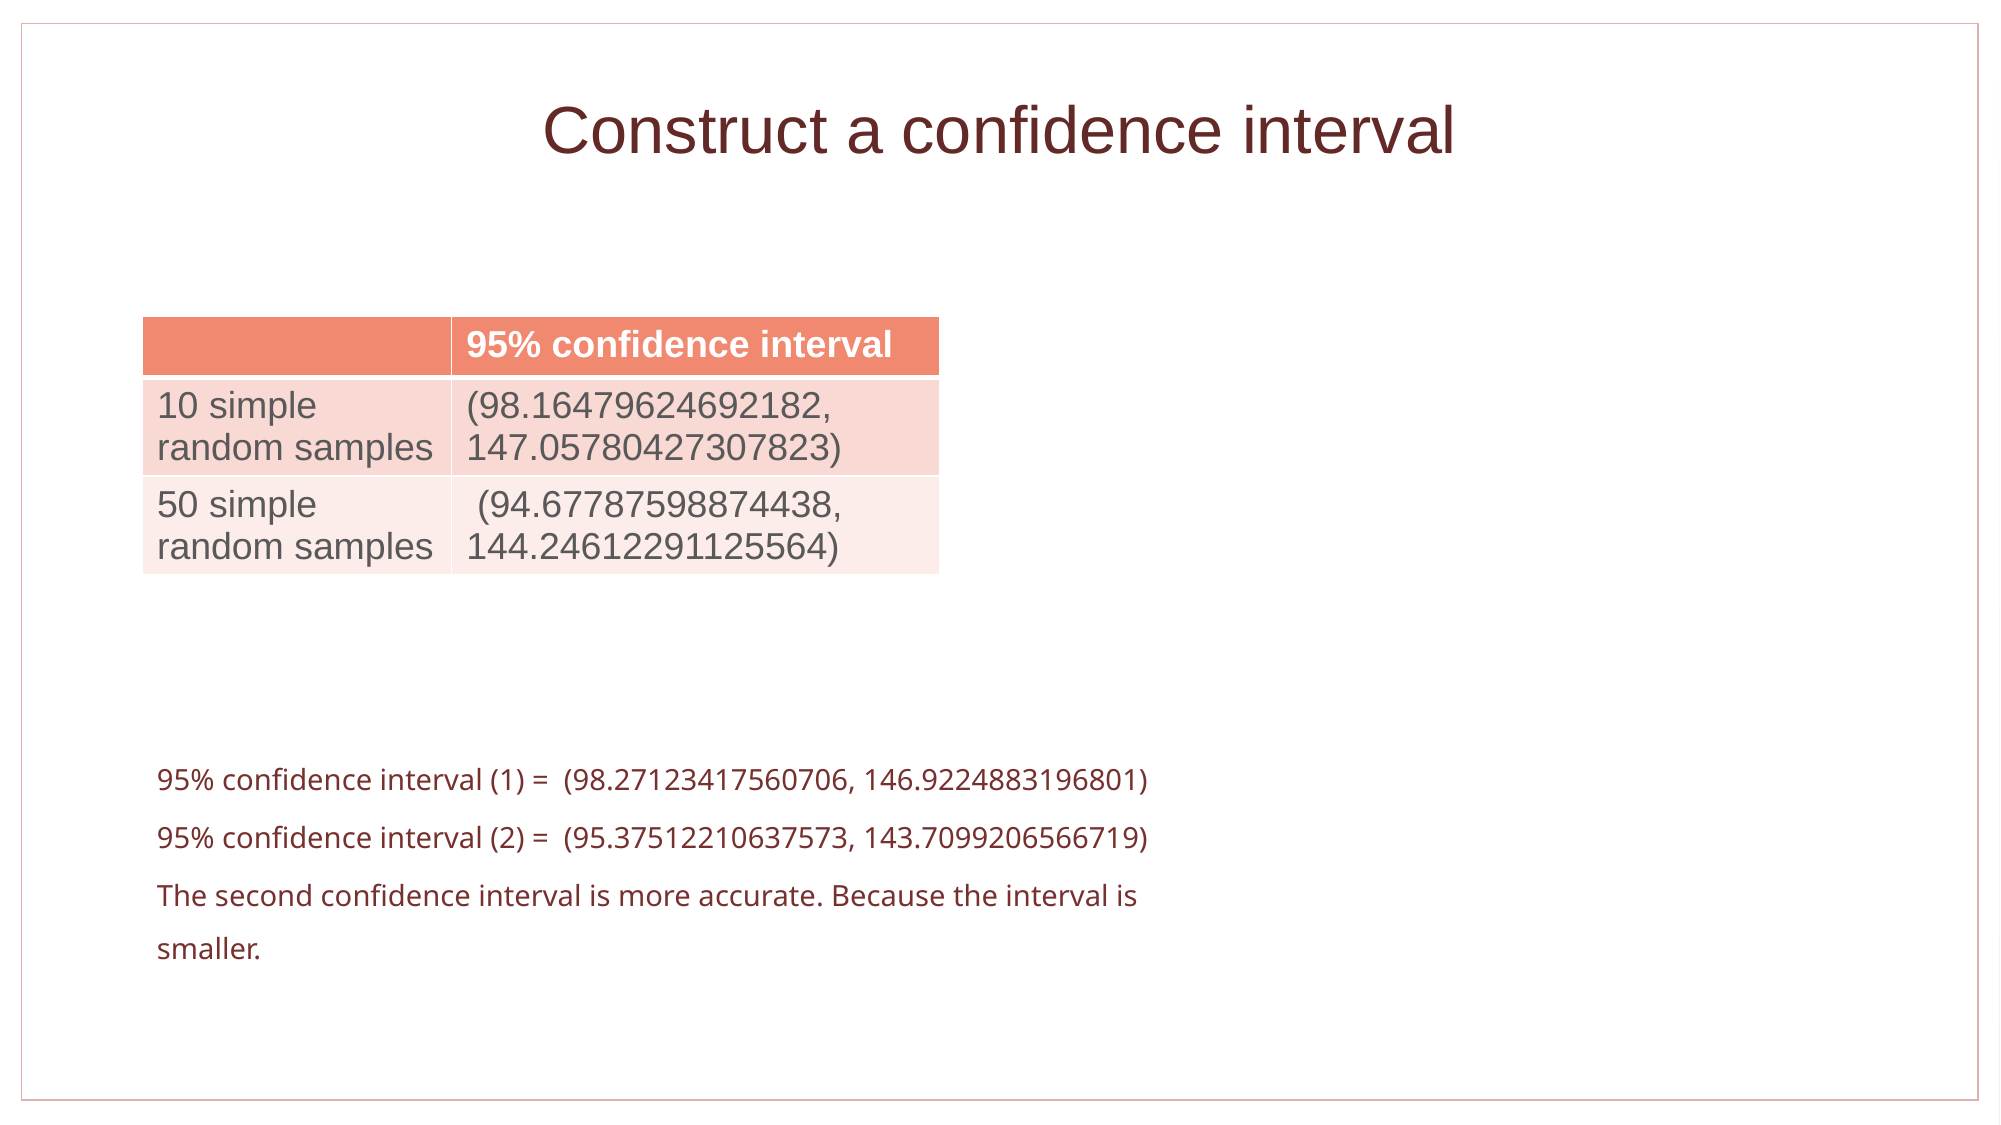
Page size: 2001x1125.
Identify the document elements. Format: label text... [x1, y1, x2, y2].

text_box Construct a confidence interval [514, 86, 1485, 167]
table_header 95% confidence interval [452, 317, 939, 375]
table_header [143, 317, 451, 375]
table_cell (98.16479624692182, 147.05780427307823) [452, 380, 939, 475]
table_cell 50 simple random samples [143, 477, 451, 574]
table_cell 10 simple random samples [143, 380, 451, 475]
table_cell (94.67787598874438, 144.24612291125564) [452, 477, 939, 574]
text_box 95% confidence interval (1) = (98.27123417560706, 146.9224883196801) 95% confidence interval (2) = (95.37512210637573, 143.7099206566719) The second confidence interval is more accurate. Because the interval is smaller. [142, 736, 1210, 973]
